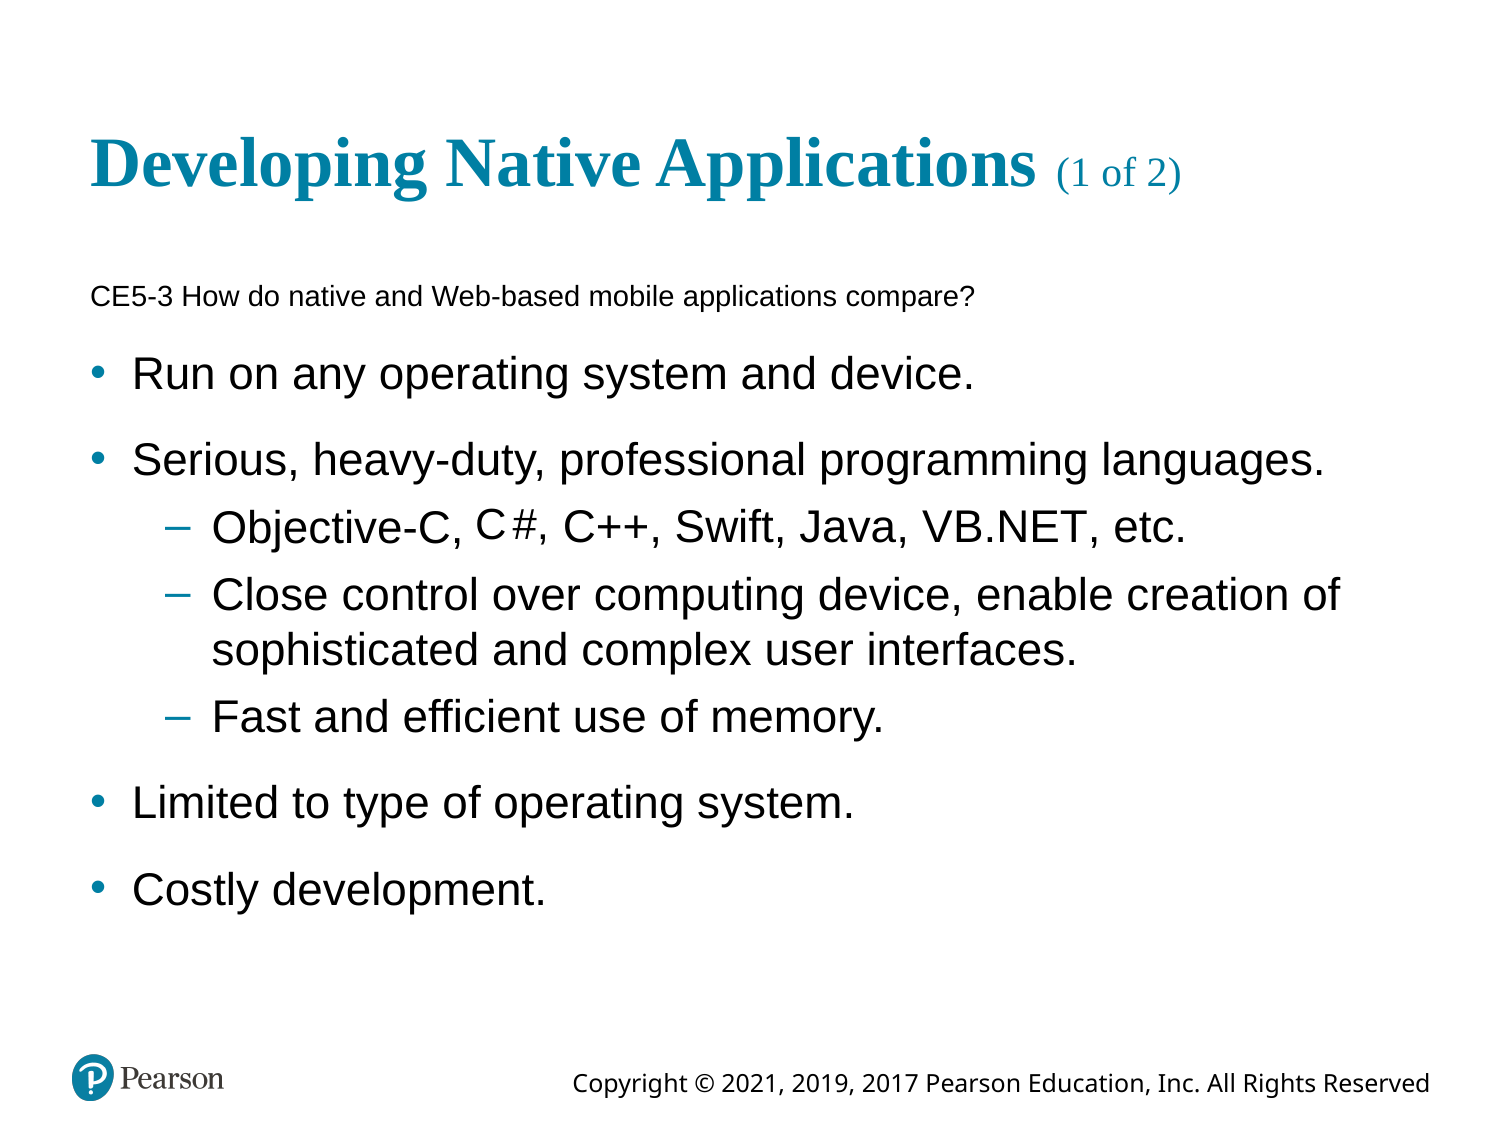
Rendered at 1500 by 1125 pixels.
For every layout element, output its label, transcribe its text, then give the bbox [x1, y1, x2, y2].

title Developing Native Applications (1 of 2) [75, 35, 1425, 216]
list CE 5-3 How do native and Web-based mobile applications compare? Run on any operating system and device. Serious, heavy-duty, professional programming languages. Objective-C, [75, 262, 1425, 481]
picture [72, 1054, 88, 1070]
picture [98, 1054, 224, 1101]
list C++, Swift, Java, V B.NET, etc. Close control over computing device, enable creation of sophisticated and complex user interfaces. Fast and efficient use of memory. Limited to type of operating system. Costly development. [75, 481, 1425, 955]
picture [80, 1063, 106, 1088]
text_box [469, 499, 554, 555]
picture [72, 1087, 83, 1101]
